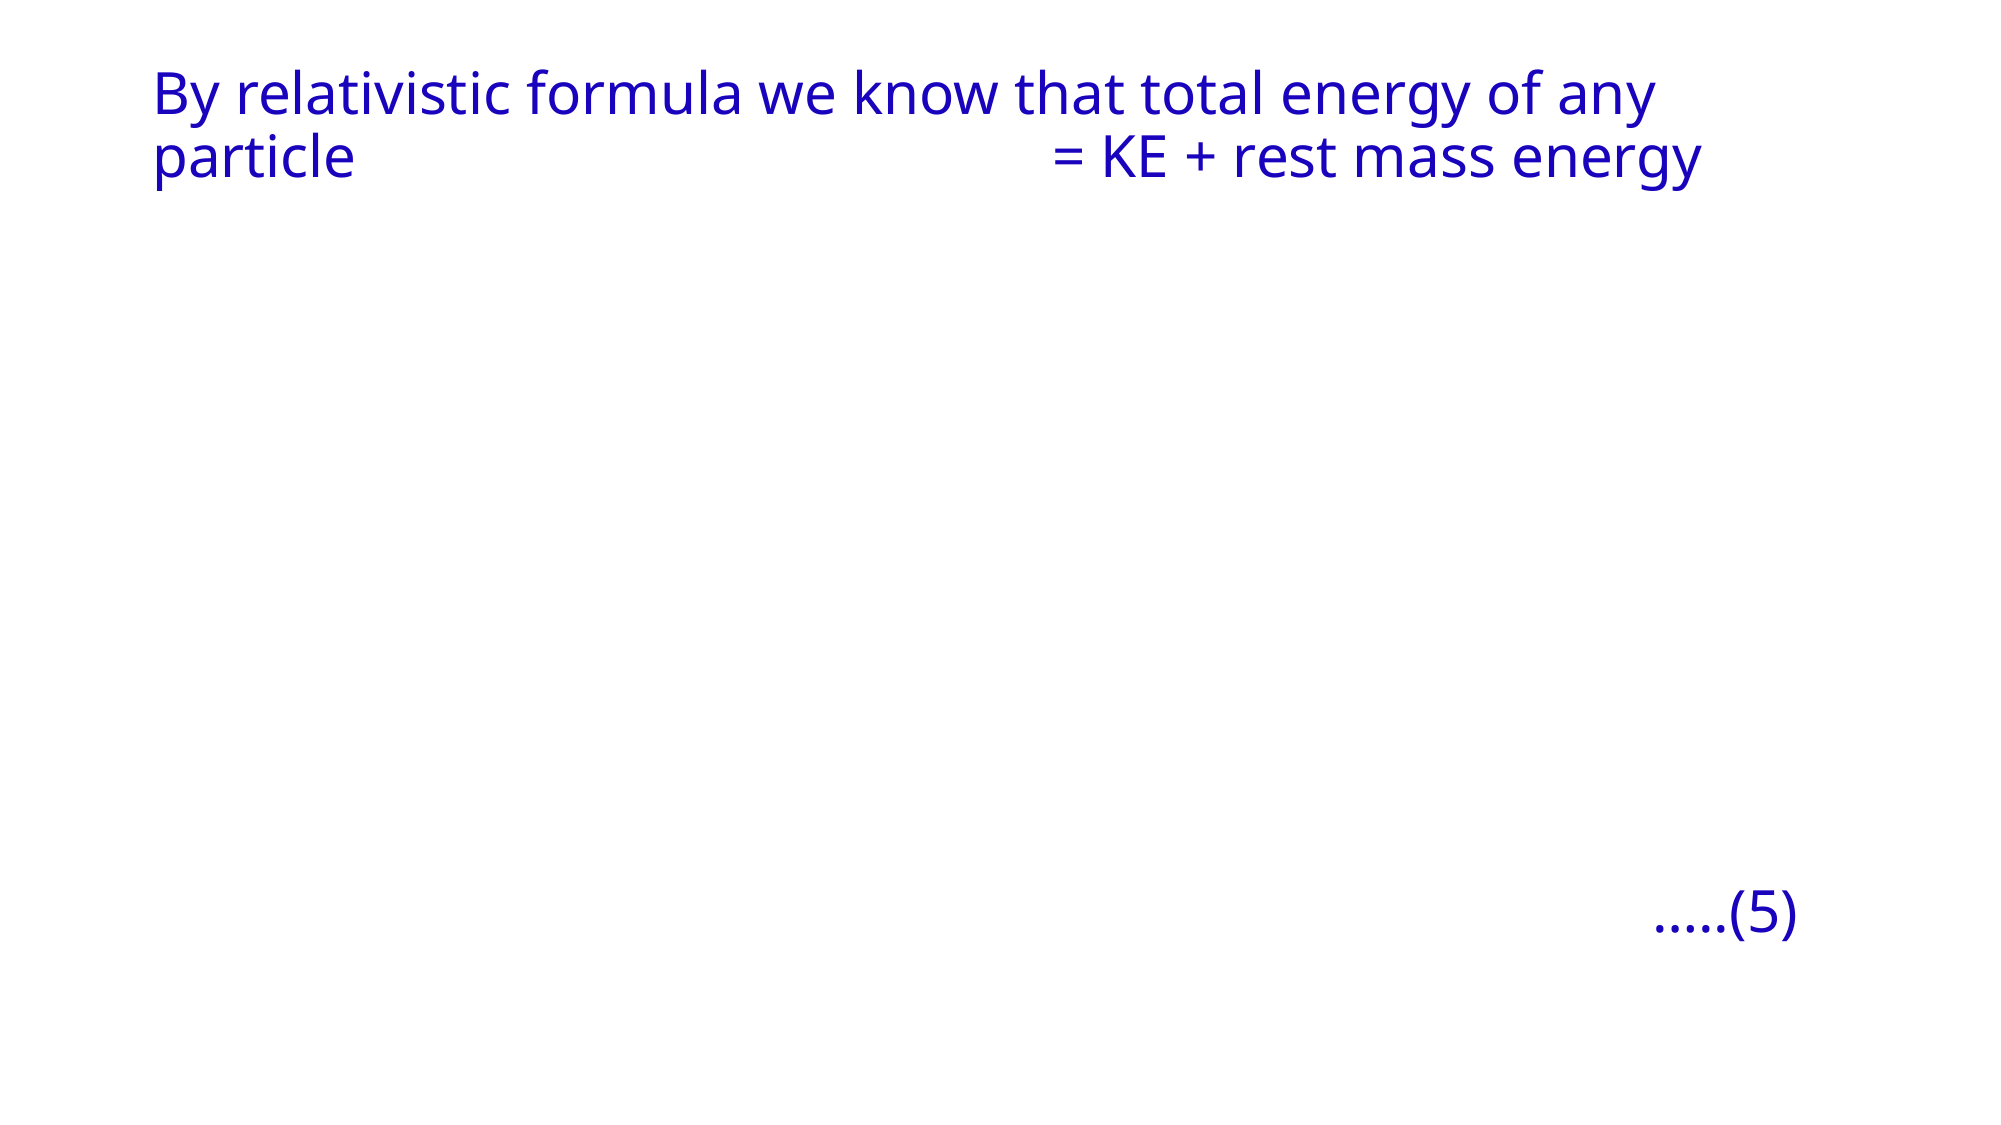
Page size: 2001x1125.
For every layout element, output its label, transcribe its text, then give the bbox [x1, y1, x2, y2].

list By relativistic formula we know that total energy of any particle = KE + rest mass energy …..(5) [137, 57, 1863, 1014]
